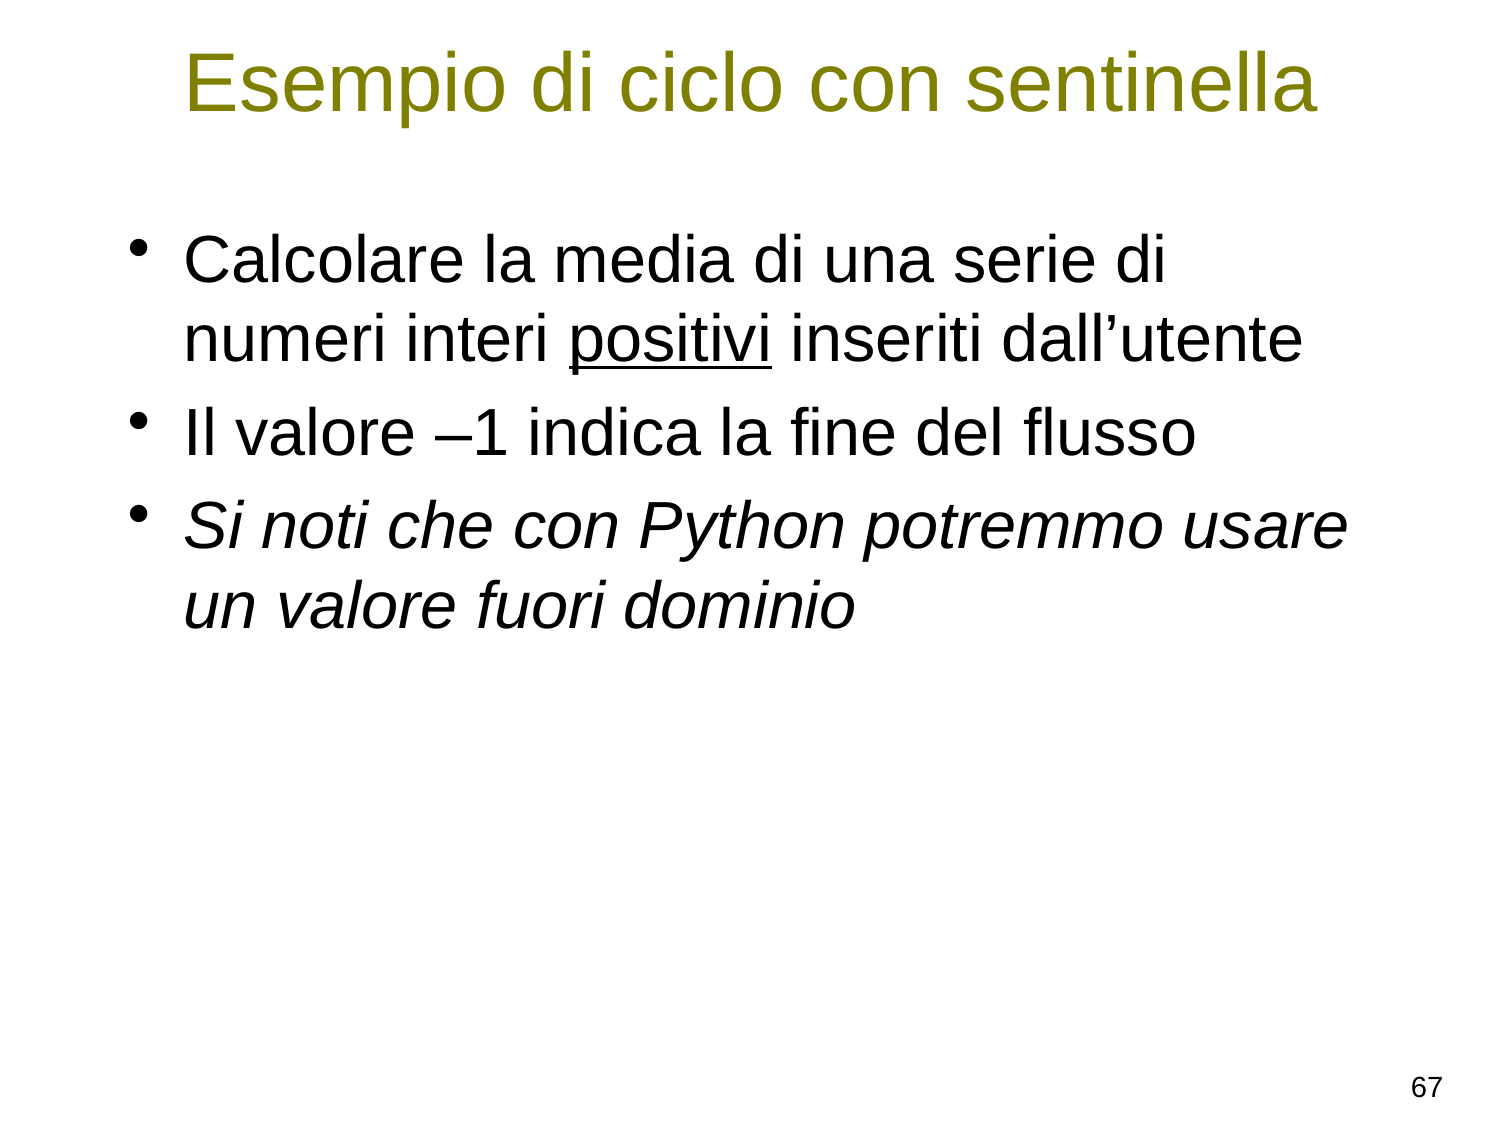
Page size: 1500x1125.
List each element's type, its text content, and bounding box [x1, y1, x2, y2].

list Calcolare la media di una serie di numeri interi positivi inseriti dall’utente Il valore –1 indica la fine del flusso Si noti che con Python potremmo usare un valore fuori dominio [112, 207, 1388, 941]
title Esempio di ciclo con sentinella [10, 16, 1492, 157]
slide_number 67 [1344, 1060, 1459, 1119]
